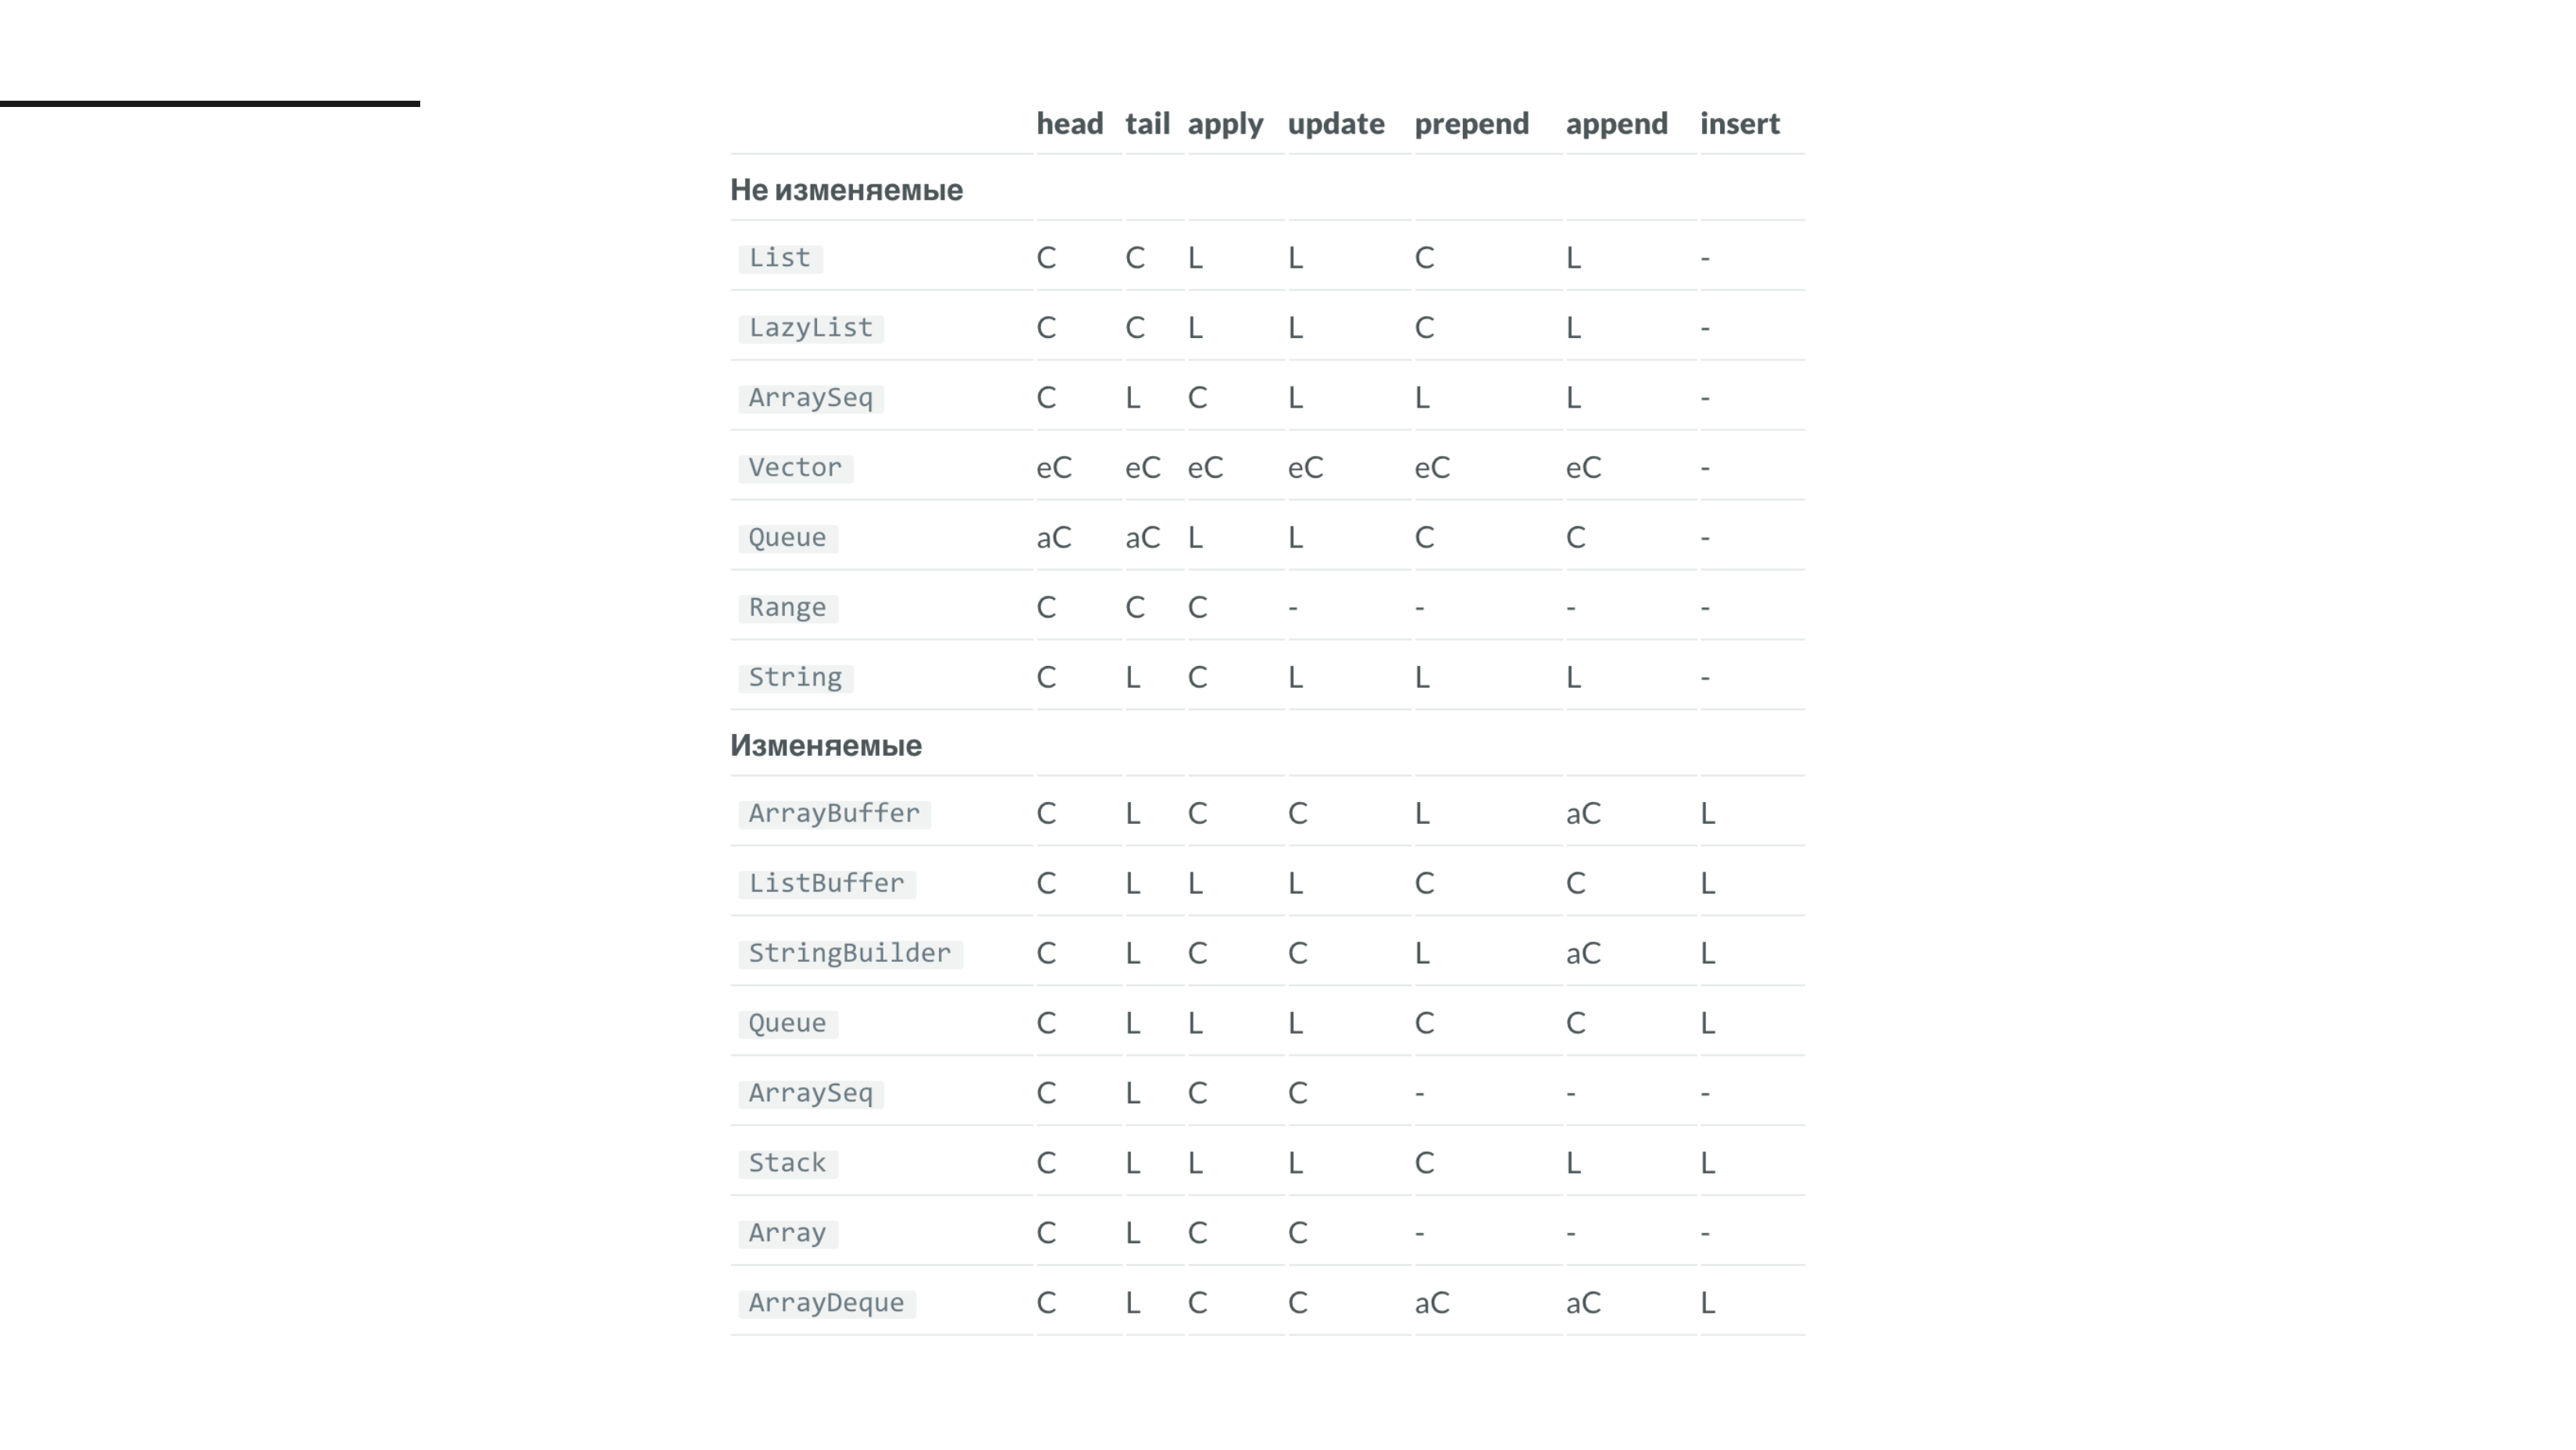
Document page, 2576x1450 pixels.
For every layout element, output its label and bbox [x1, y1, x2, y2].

picture [718, 68, 1858, 1382]
